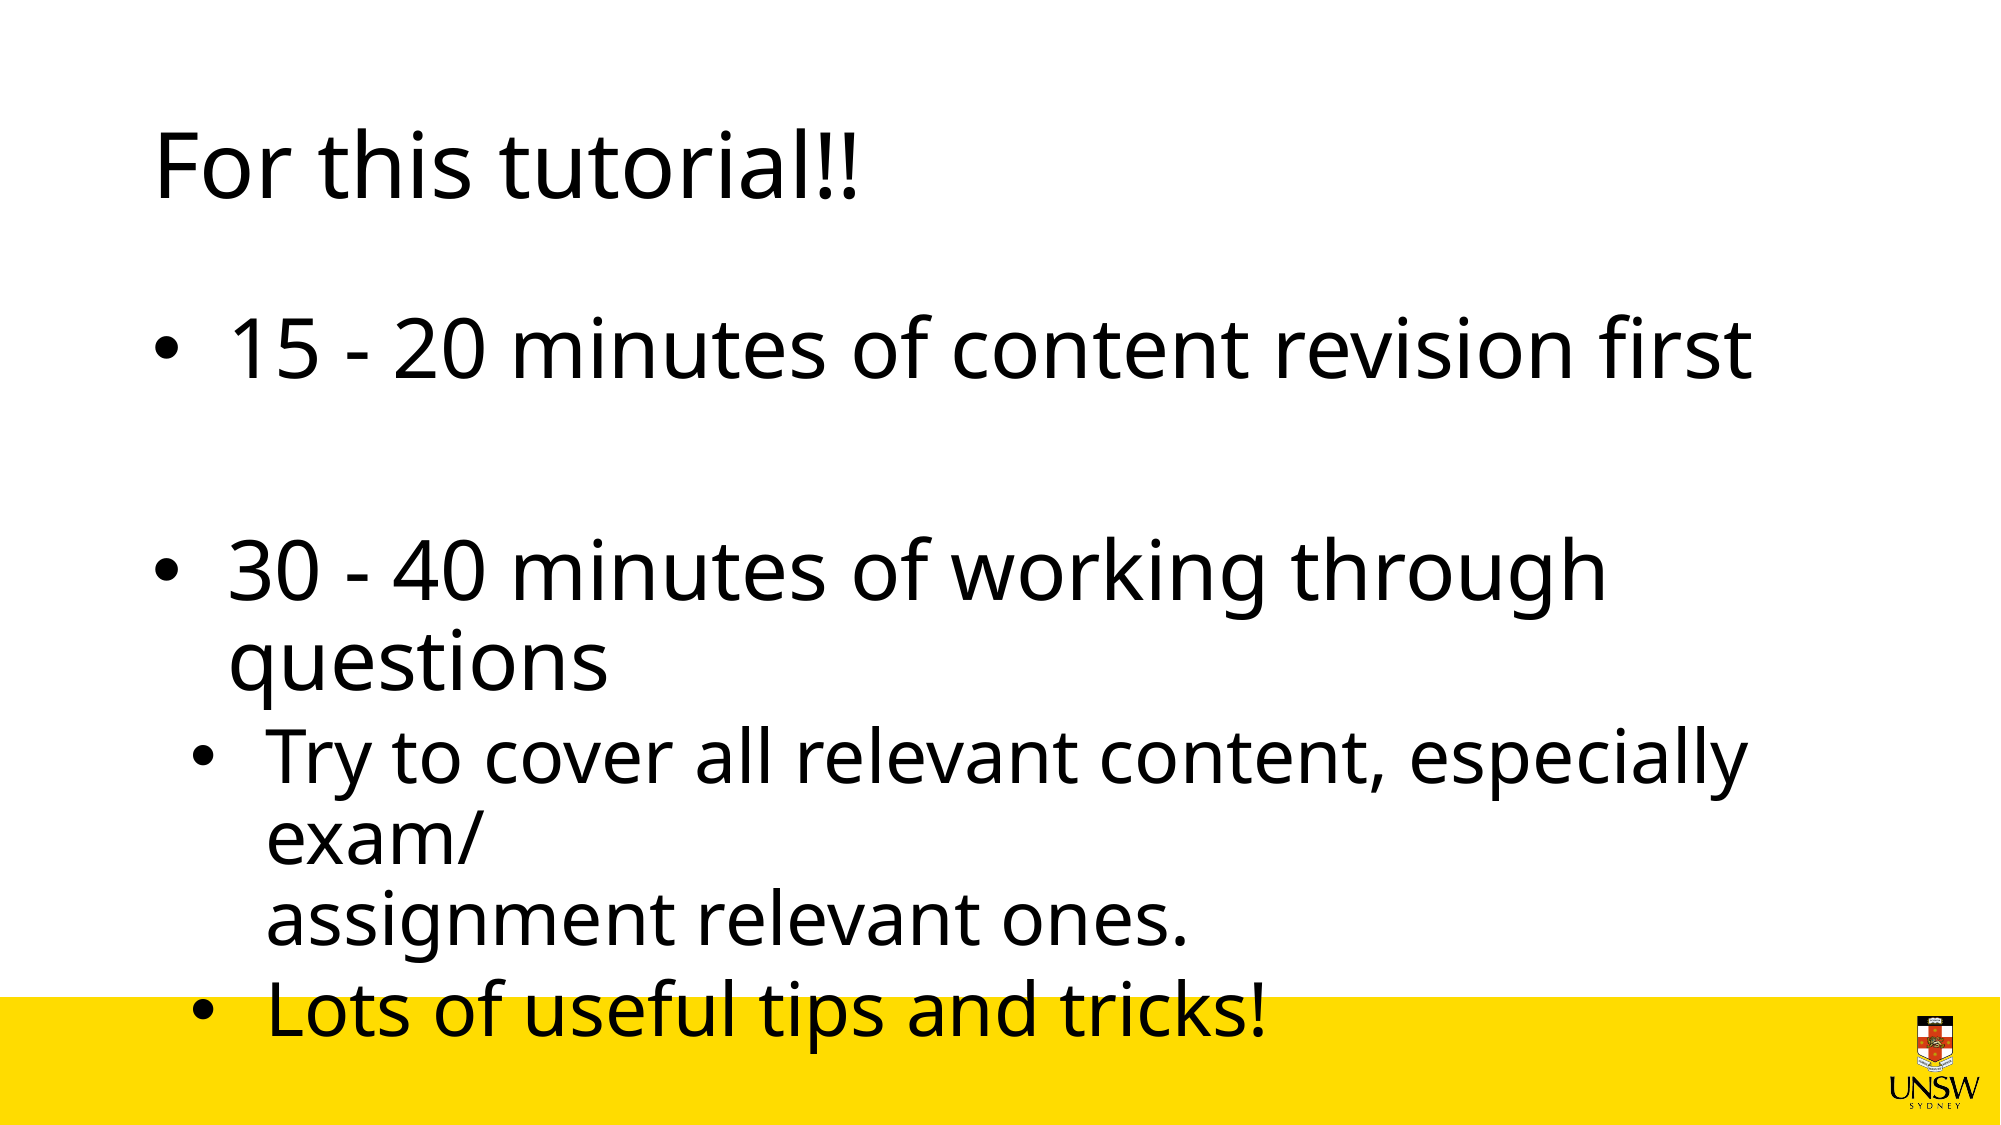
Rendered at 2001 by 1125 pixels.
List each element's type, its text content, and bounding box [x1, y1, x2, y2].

title For this tutorial!! [137, 59, 1863, 278]
picture [1890, 1016, 1980, 1109]
list 15 - 20 minutes of content revision first 30 - 40 minutes of working through questions Try to cover all relevant content, especially exam/ assignment relevant ones. Lots of useful tips and tricks! [137, 299, 1863, 1014]
